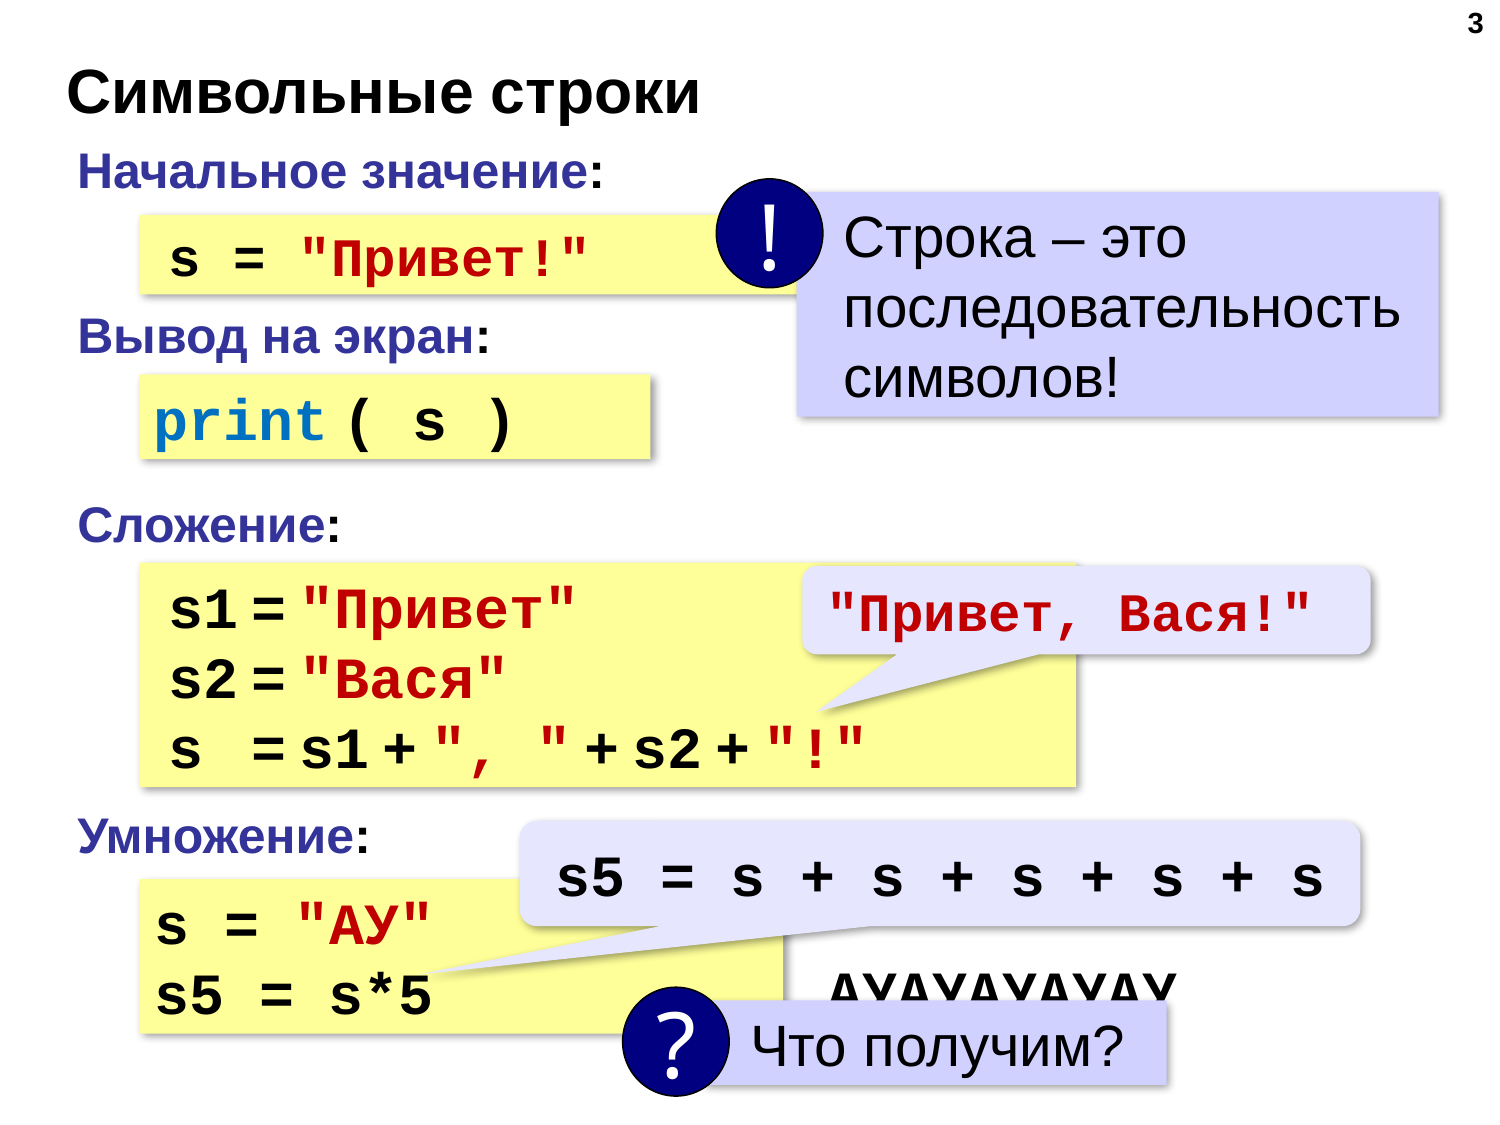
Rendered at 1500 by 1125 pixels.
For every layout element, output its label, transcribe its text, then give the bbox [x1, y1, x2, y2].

text_box s5 = s + s + s + s + s [418, 820, 1361, 975]
slide_number 3 [1148, 0, 1500, 75]
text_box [622, 986, 1167, 1097]
text_box Умножение: [62, 796, 609, 871]
text_box АУАУАУАУАУ [812, 947, 1330, 1032]
text_box s = "Привет!" [139, 214, 711, 295]
text_box s1 = "Привет" s2 = "Вася" s = s1 + ", " + s2 + "!" [139, 562, 1077, 788]
text_box s = "АУ" s5 = s*5 [139, 879, 784, 1034]
text_box Вывод на экран: [62, 296, 609, 371]
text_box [716, 178, 1440, 420]
text_box Начальное значение: [62, 131, 642, 207]
title Символьные строки [51, 49, 1425, 127]
text_box Сложение: [62, 485, 609, 561]
text_box print ( s ) [139, 374, 651, 460]
text_box "Привет, Вася!" [802, 565, 1371, 712]
